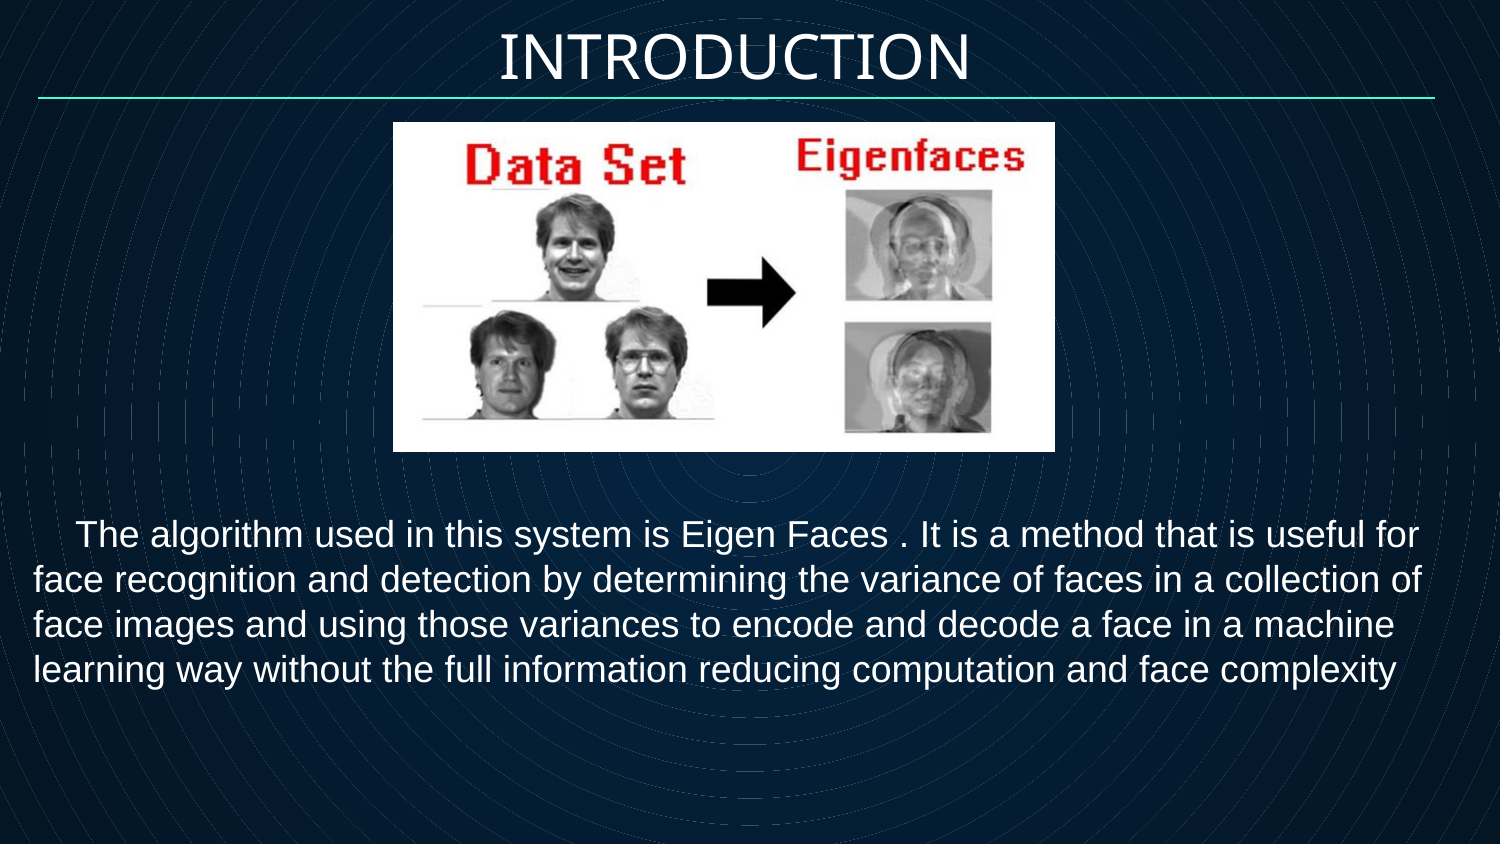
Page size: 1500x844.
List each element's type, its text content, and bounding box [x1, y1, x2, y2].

picture [392, 121, 1055, 452]
title INTRODUCTION [37, 103, 1436, 108]
text_box The algorithm used in this system is Eigen Faces . It is a method that is useful for face recognition and detection by determining the variance of faces in a collection of face images and using those variances to encode and decode a face in a machine learning way without the full information reducing computation and face complexity [18, 503, 1457, 733]
title INTRODUCTION [37, 7, 1436, 97]
